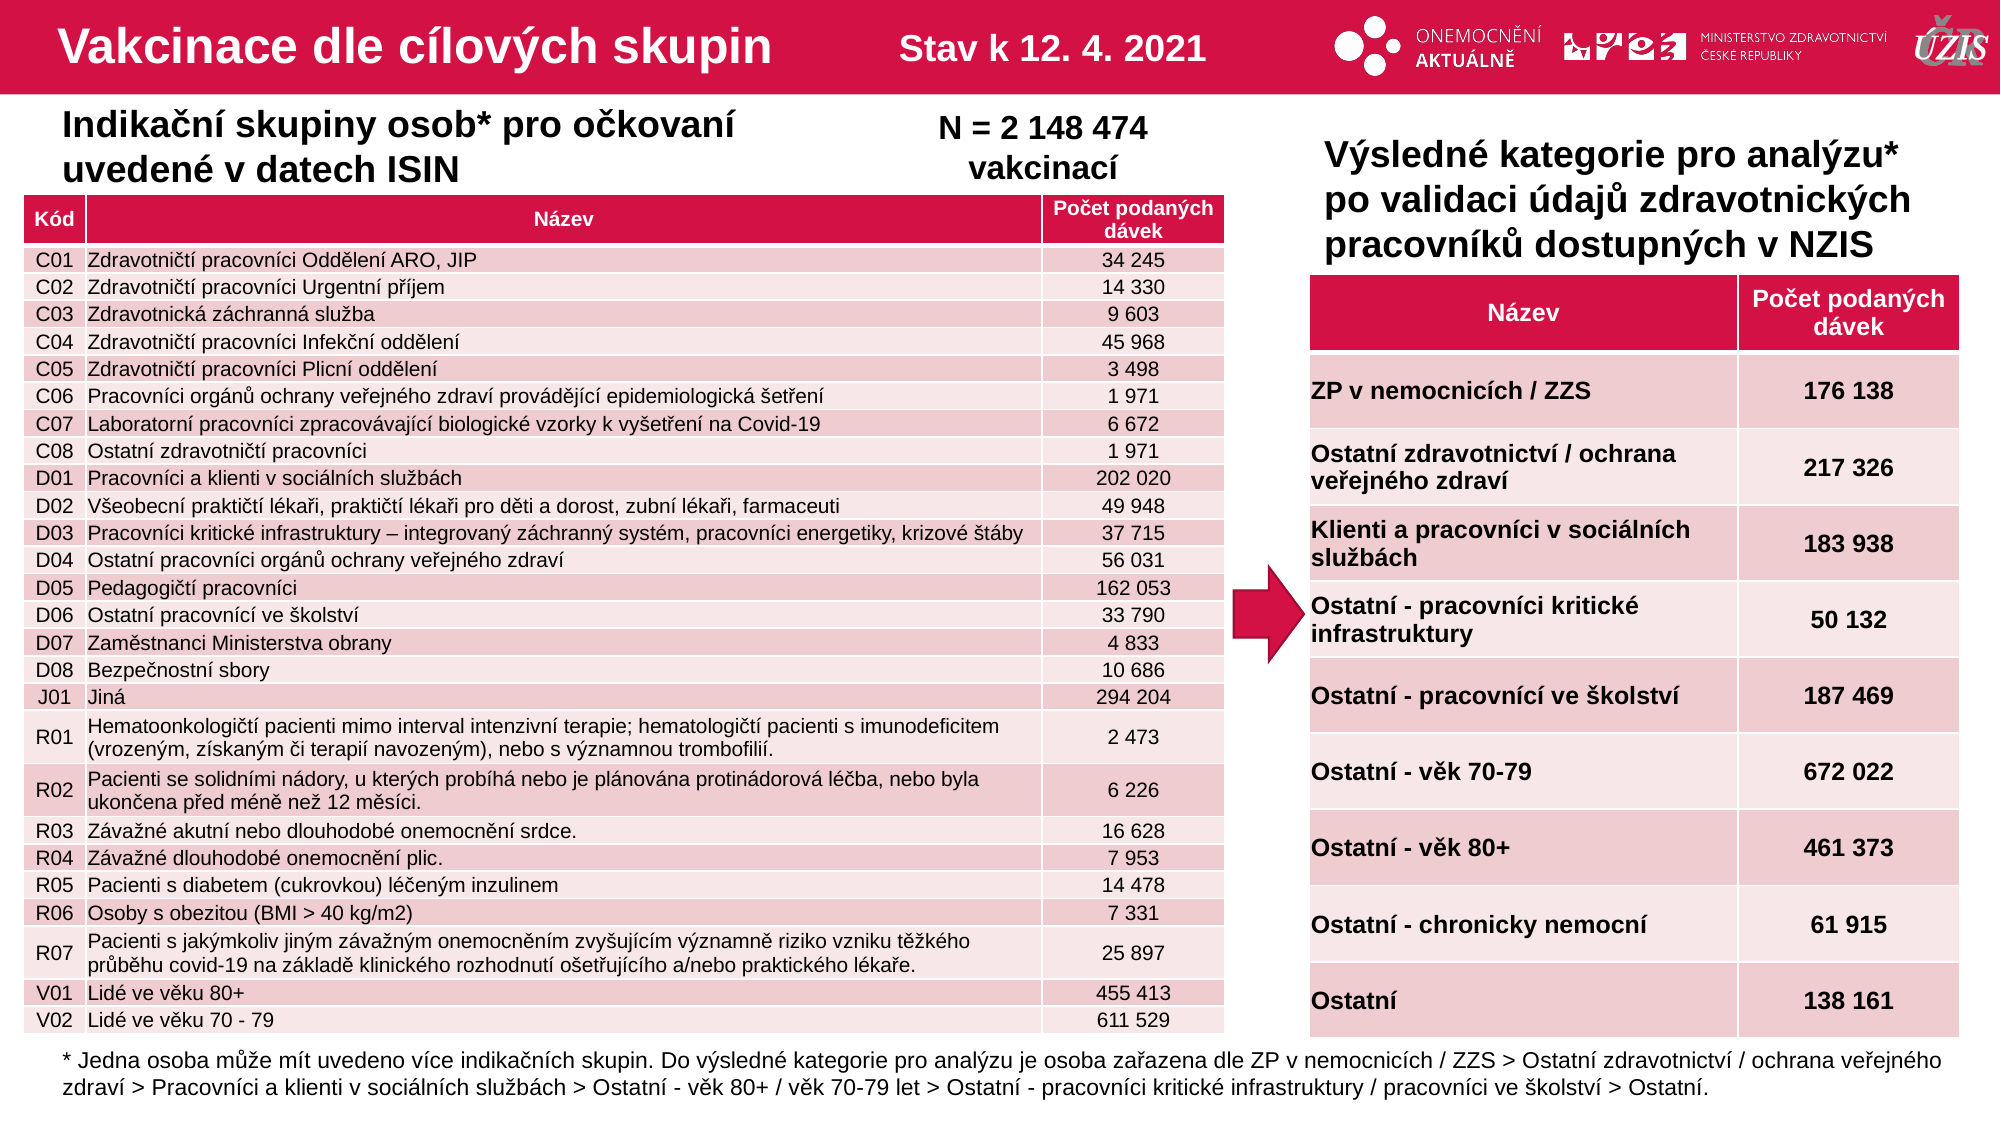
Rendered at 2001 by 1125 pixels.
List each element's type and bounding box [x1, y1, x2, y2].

table_cell [1310, 355, 1737, 428]
table_cell [24, 711, 85, 763]
table_cell [1043, 248, 1224, 272]
table_cell [24, 574, 85, 600]
table_cell [87, 547, 1041, 573]
table_cell [24, 383, 85, 409]
table_cell [1310, 886, 1737, 961]
table_cell [87, 764, 1041, 816]
table_cell [1739, 734, 1959, 808]
picture [1563, 31, 1888, 60]
table_cell [1043, 547, 1224, 573]
table_cell [24, 899, 85, 925]
table_header [24, 195, 85, 243]
table_cell [1043, 764, 1224, 816]
table_cell [1739, 506, 1959, 580]
table_cell [24, 817, 85, 843]
table_cell [24, 547, 85, 573]
table_cell [24, 980, 85, 1005]
table_cell [24, 492, 85, 518]
table_cell [87, 711, 1041, 763]
table_cell [87, 274, 1041, 299]
table_cell [87, 872, 1041, 898]
table_cell [87, 301, 1041, 327]
table_cell [1739, 355, 1959, 428]
table_cell [24, 845, 85, 870]
table_cell [24, 1007, 85, 1033]
table_cell [87, 383, 1041, 409]
picture [1915, 15, 1989, 66]
table_cell [87, 602, 1041, 627]
table_cell [1043, 465, 1224, 491]
table_cell [1310, 658, 1737, 732]
text_box [884, 16, 1329, 77]
picture [1334, 16, 1542, 76]
table_cell [1043, 872, 1224, 898]
table_cell [87, 657, 1041, 682]
table_cell [87, 465, 1041, 491]
table_cell [1043, 927, 1224, 978]
table_header [1310, 275, 1737, 350]
table_cell [87, 629, 1041, 655]
table_cell [1043, 629, 1224, 655]
table_cell [87, 927, 1041, 978]
table_cell [24, 465, 85, 491]
table_cell [87, 1007, 1041, 1033]
table_cell [1739, 658, 1959, 732]
table_cell [24, 684, 85, 709]
table_cell [1043, 817, 1224, 843]
table_header [87, 198, 1041, 243]
table_cell [24, 438, 85, 463]
table_cell [87, 438, 1041, 463]
table_cell [24, 872, 85, 898]
table_cell [87, 328, 1041, 354]
table_cell [24, 410, 85, 436]
table_cell [1043, 356, 1224, 381]
table_cell [1043, 410, 1224, 436]
title [42, 0, 1262, 95]
table_cell [87, 410, 1041, 436]
table_cell [24, 764, 85, 816]
table_cell [1310, 582, 1737, 656]
table_cell [1043, 602, 1224, 627]
table_cell [1043, 438, 1224, 463]
table_cell [1739, 582, 1959, 656]
table_cell [24, 301, 85, 327]
table_cell [24, 657, 85, 682]
table_cell [1310, 429, 1737, 504]
table_cell [1043, 657, 1224, 682]
text_box [47, 1037, 1966, 1108]
table_cell [87, 492, 1041, 518]
table_cell [1739, 429, 1959, 504]
table_cell [1739, 963, 1959, 1037]
text_box [1309, 122, 1953, 273]
table_cell [1043, 711, 1224, 763]
table_cell [87, 520, 1041, 545]
table_cell [1043, 899, 1224, 925]
text_box [47, 92, 1182, 198]
table_cell [24, 356, 85, 381]
table_cell [24, 248, 85, 272]
table_cell [1043, 684, 1224, 709]
table_cell [87, 248, 1041, 272]
table_cell [1739, 886, 1959, 961]
table_cell [1739, 810, 1959, 885]
table_cell [24, 927, 85, 978]
table_cell [1043, 574, 1224, 600]
table_cell [24, 520, 85, 545]
table_cell [1043, 520, 1224, 545]
table_cell [1043, 980, 1224, 1005]
table_cell [1043, 845, 1224, 870]
table_cell [87, 817, 1041, 843]
table_cell [1043, 383, 1224, 409]
table_cell [1043, 492, 1224, 518]
table_cell [24, 629, 85, 655]
table_cell [1043, 328, 1224, 354]
table_cell [1310, 810, 1737, 885]
table_cell [87, 899, 1041, 925]
table_cell [24, 328, 85, 354]
table_cell [1043, 274, 1224, 299]
table_cell [1310, 506, 1737, 580]
table_cell [24, 274, 85, 299]
table_cell [87, 684, 1041, 709]
table_cell [24, 602, 85, 627]
table_cell [87, 845, 1041, 870]
text_box [1232, 563, 1306, 665]
table_header [1739, 275, 1959, 350]
table_cell [87, 980, 1041, 1005]
table_cell [1043, 301, 1224, 327]
table_header [1043, 195, 1224, 243]
table_cell [87, 574, 1041, 600]
table_cell [87, 356, 1041, 381]
table_cell [1310, 963, 1737, 1037]
table_cell [1310, 734, 1737, 808]
table_cell [1043, 1007, 1224, 1033]
